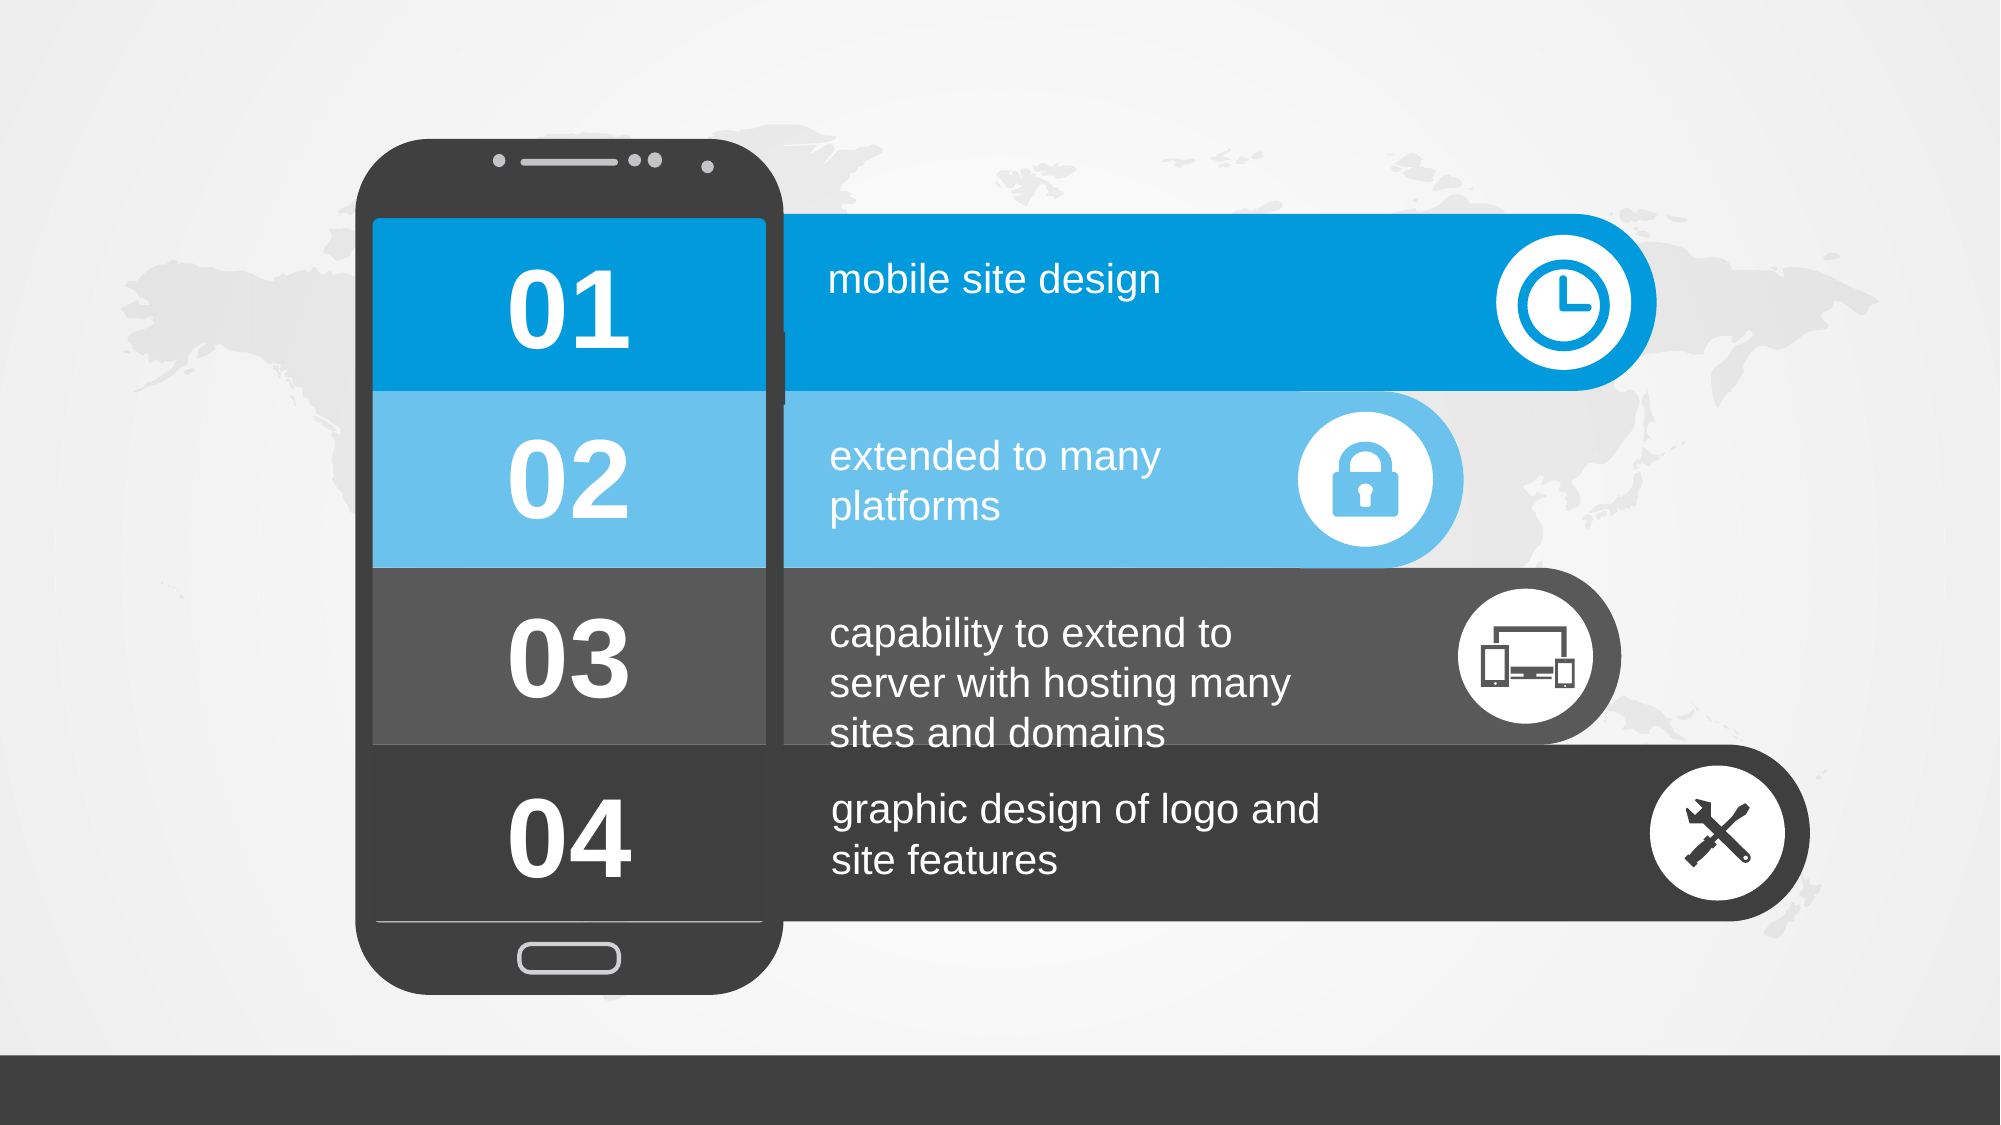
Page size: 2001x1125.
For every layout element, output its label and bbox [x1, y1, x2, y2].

text_box [0, 1053, 2000, 1125]
text_box [355, 138, 786, 996]
text_box [1517, 259, 1610, 352]
text_box [1480, 626, 1575, 689]
text_box [119, 124, 1881, 1001]
